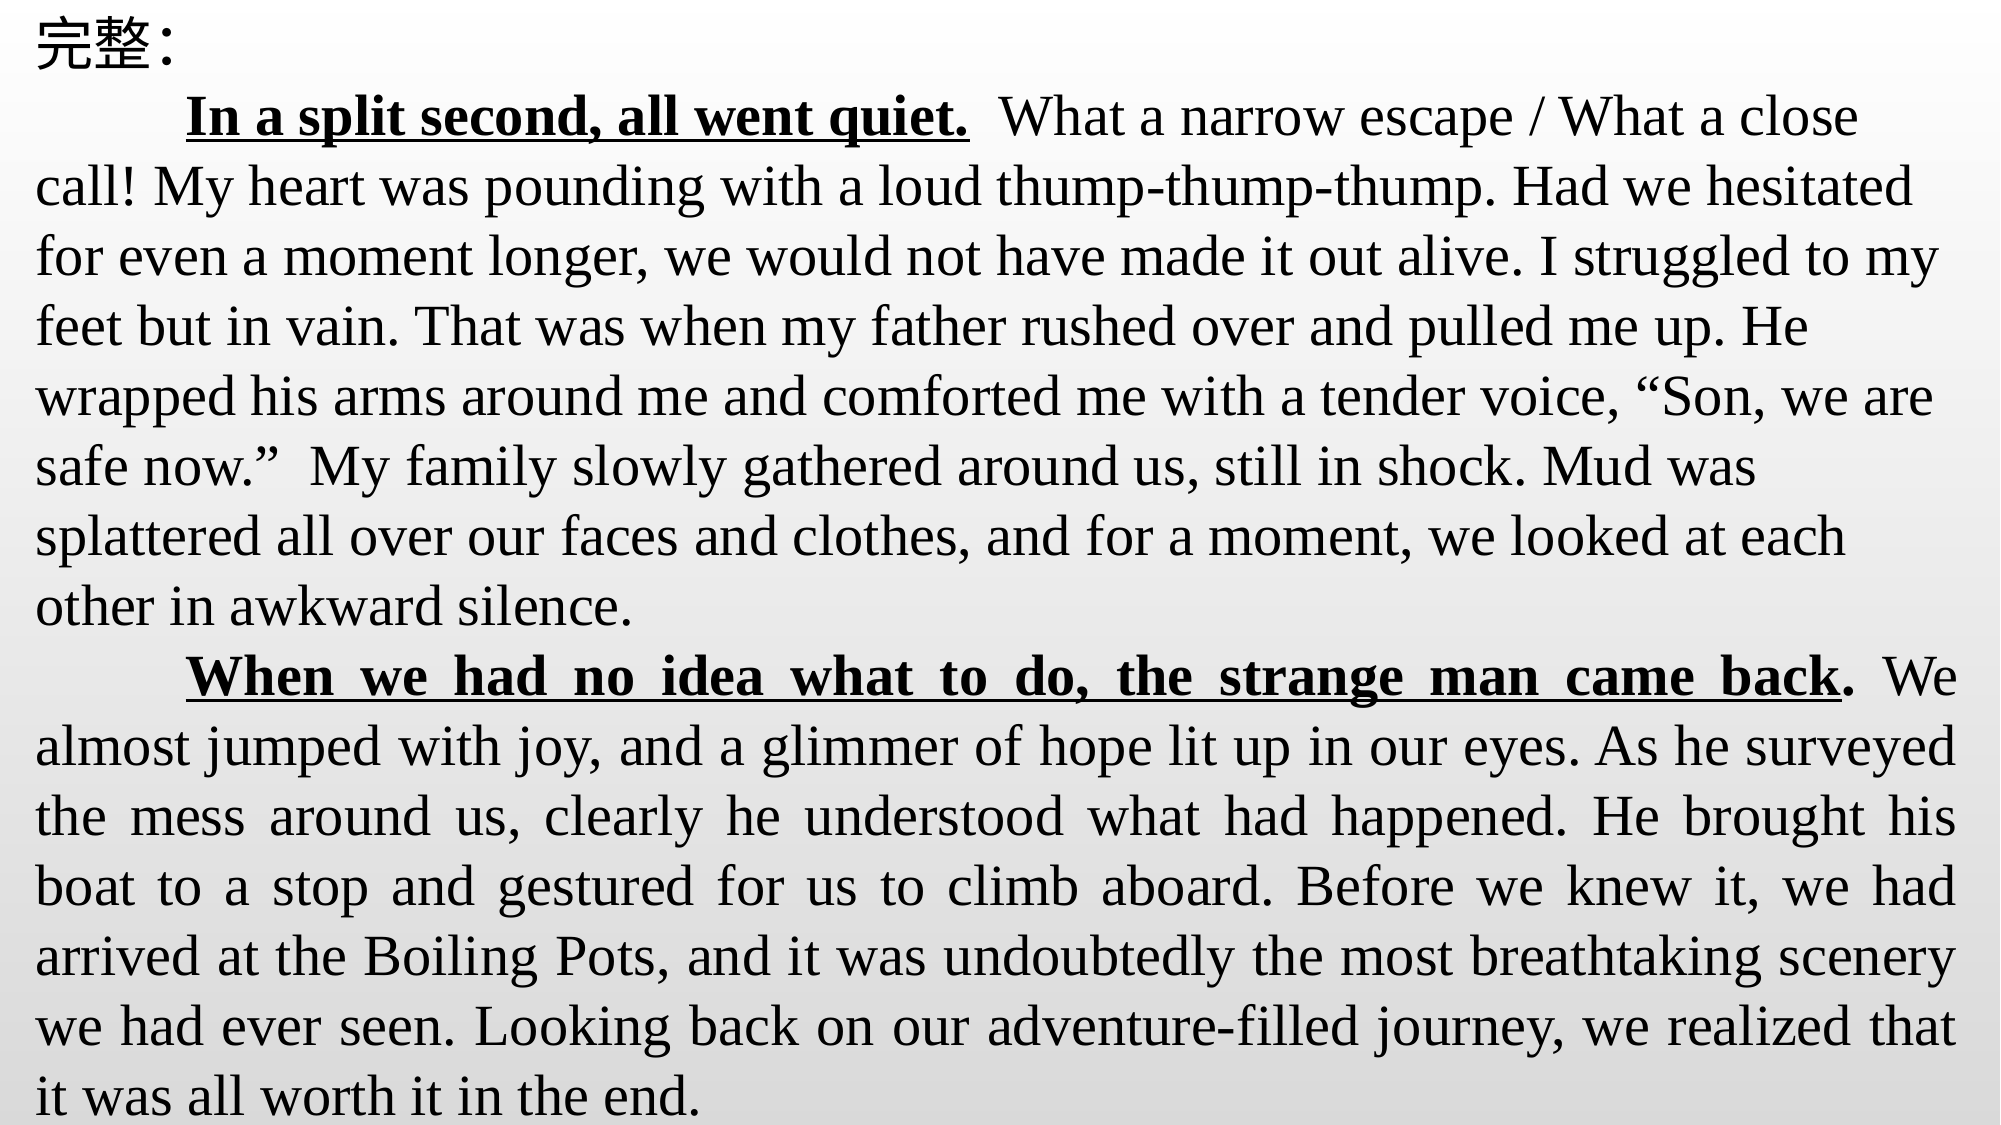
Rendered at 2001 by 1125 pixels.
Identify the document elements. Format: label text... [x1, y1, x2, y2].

text_box 完整： In a split second, all went quiet. What a narrow escape / What a close call! My heart was pounding with a loud thump-thump-thump. Had we hesitated for even a moment longer, we would not have made it out alive. I struggled to my feet but in vain. That was when my father rushed over and pulled me up. He wrapped his arms around me and comforted me with a tender voice, “Son, we are safe now.” My family slowly gathered around us, still in shock. Mud was splattered all over our faces and clothes, and for a moment, we looked at each other in awkward silence. When we had no idea what to do, the strange man came back. We almost jumped with joy, and a glimmer of hope lit up in our eyes. As he surveyed the mess around us, clearly he understood what had happened. He brought his boat to a stop and gestured for us to climb aboard. Before we knew it, we had arrived at the Boiling Pots, and it was undoubtedly the most breathtaking scenery we had ever seen. Looking back on our adventure-filled journey, we realized that it was all worth it in the end. [20, 0, 1973, 1125]
